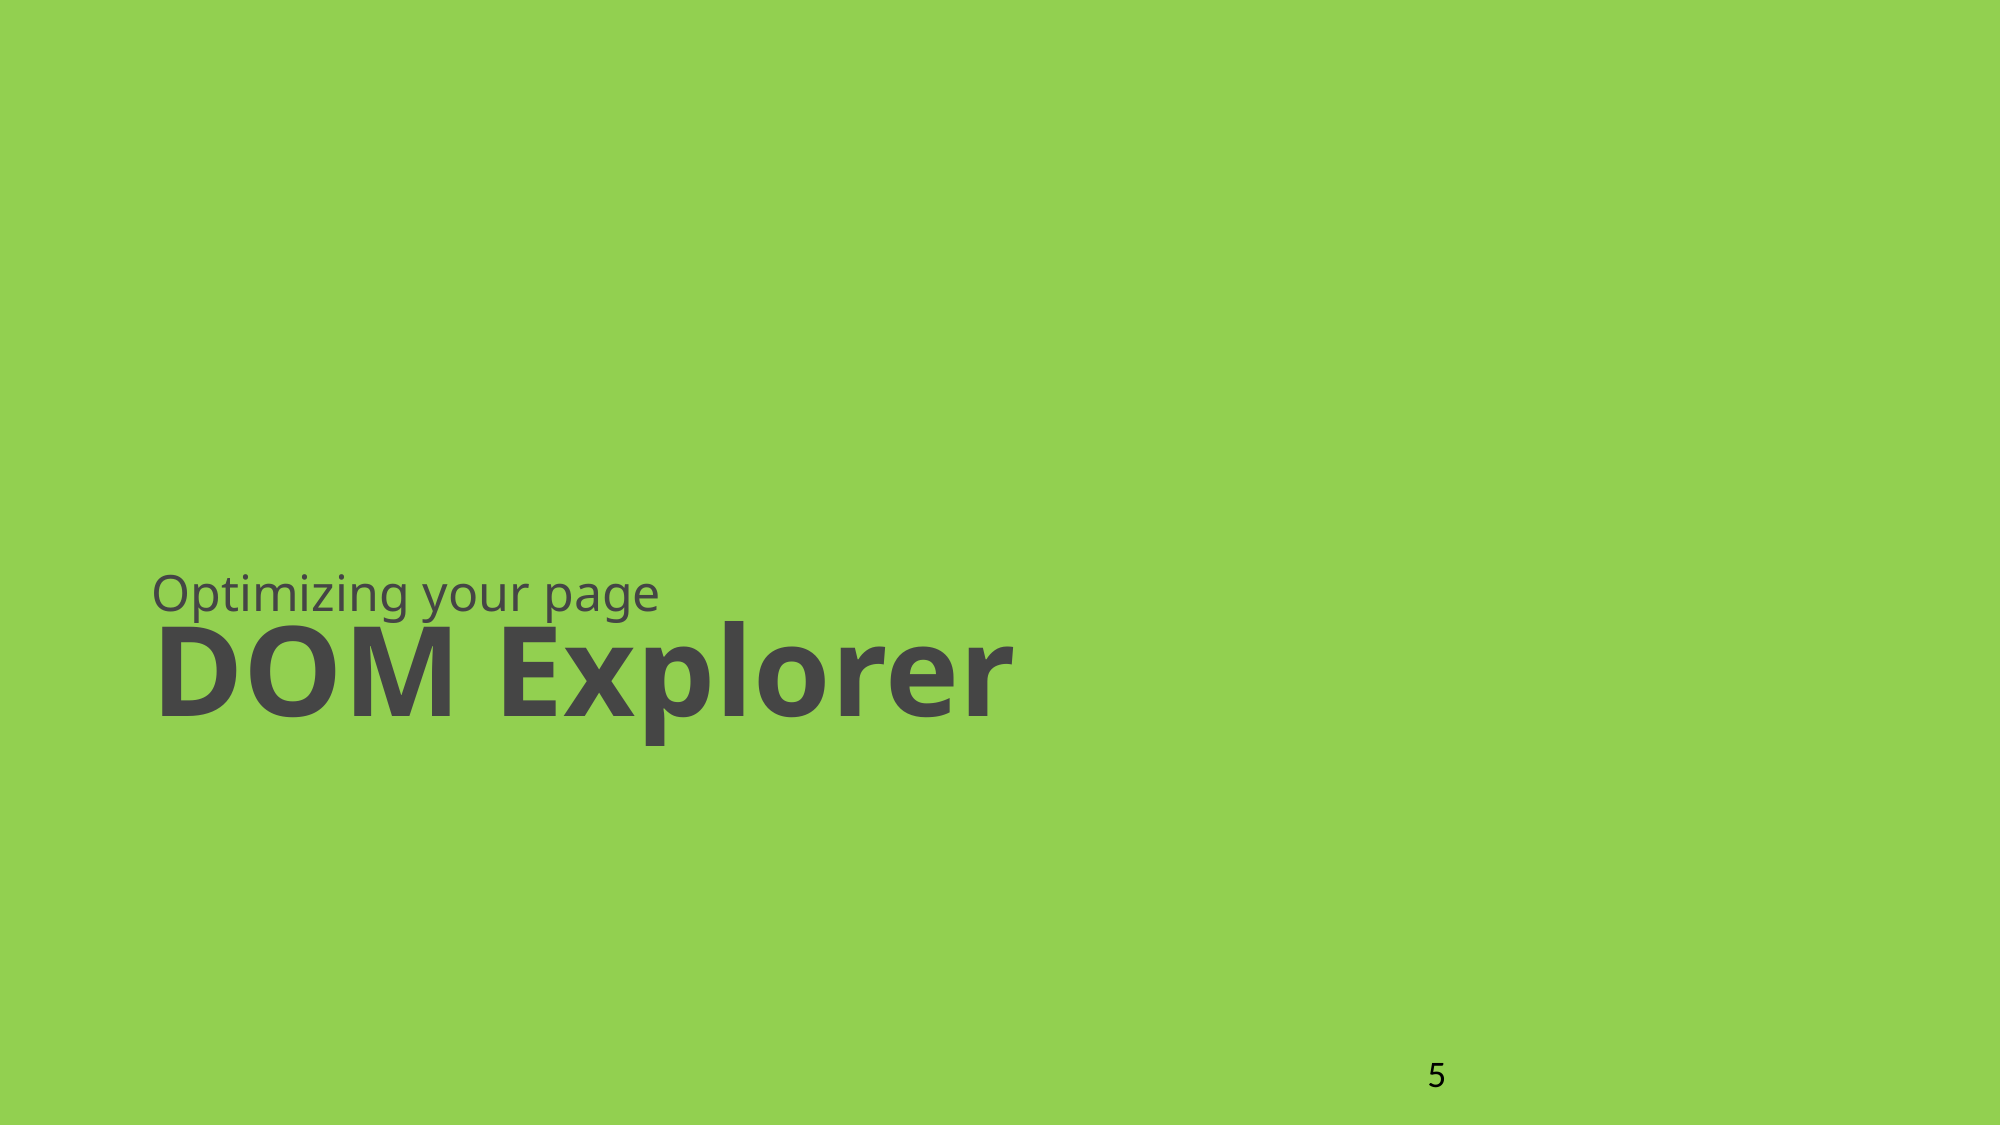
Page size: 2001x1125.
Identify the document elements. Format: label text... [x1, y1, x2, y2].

slide_number 5 [1412, 1042, 1863, 1103]
title Optimizing your page DOM Explorer [136, 280, 1862, 749]
